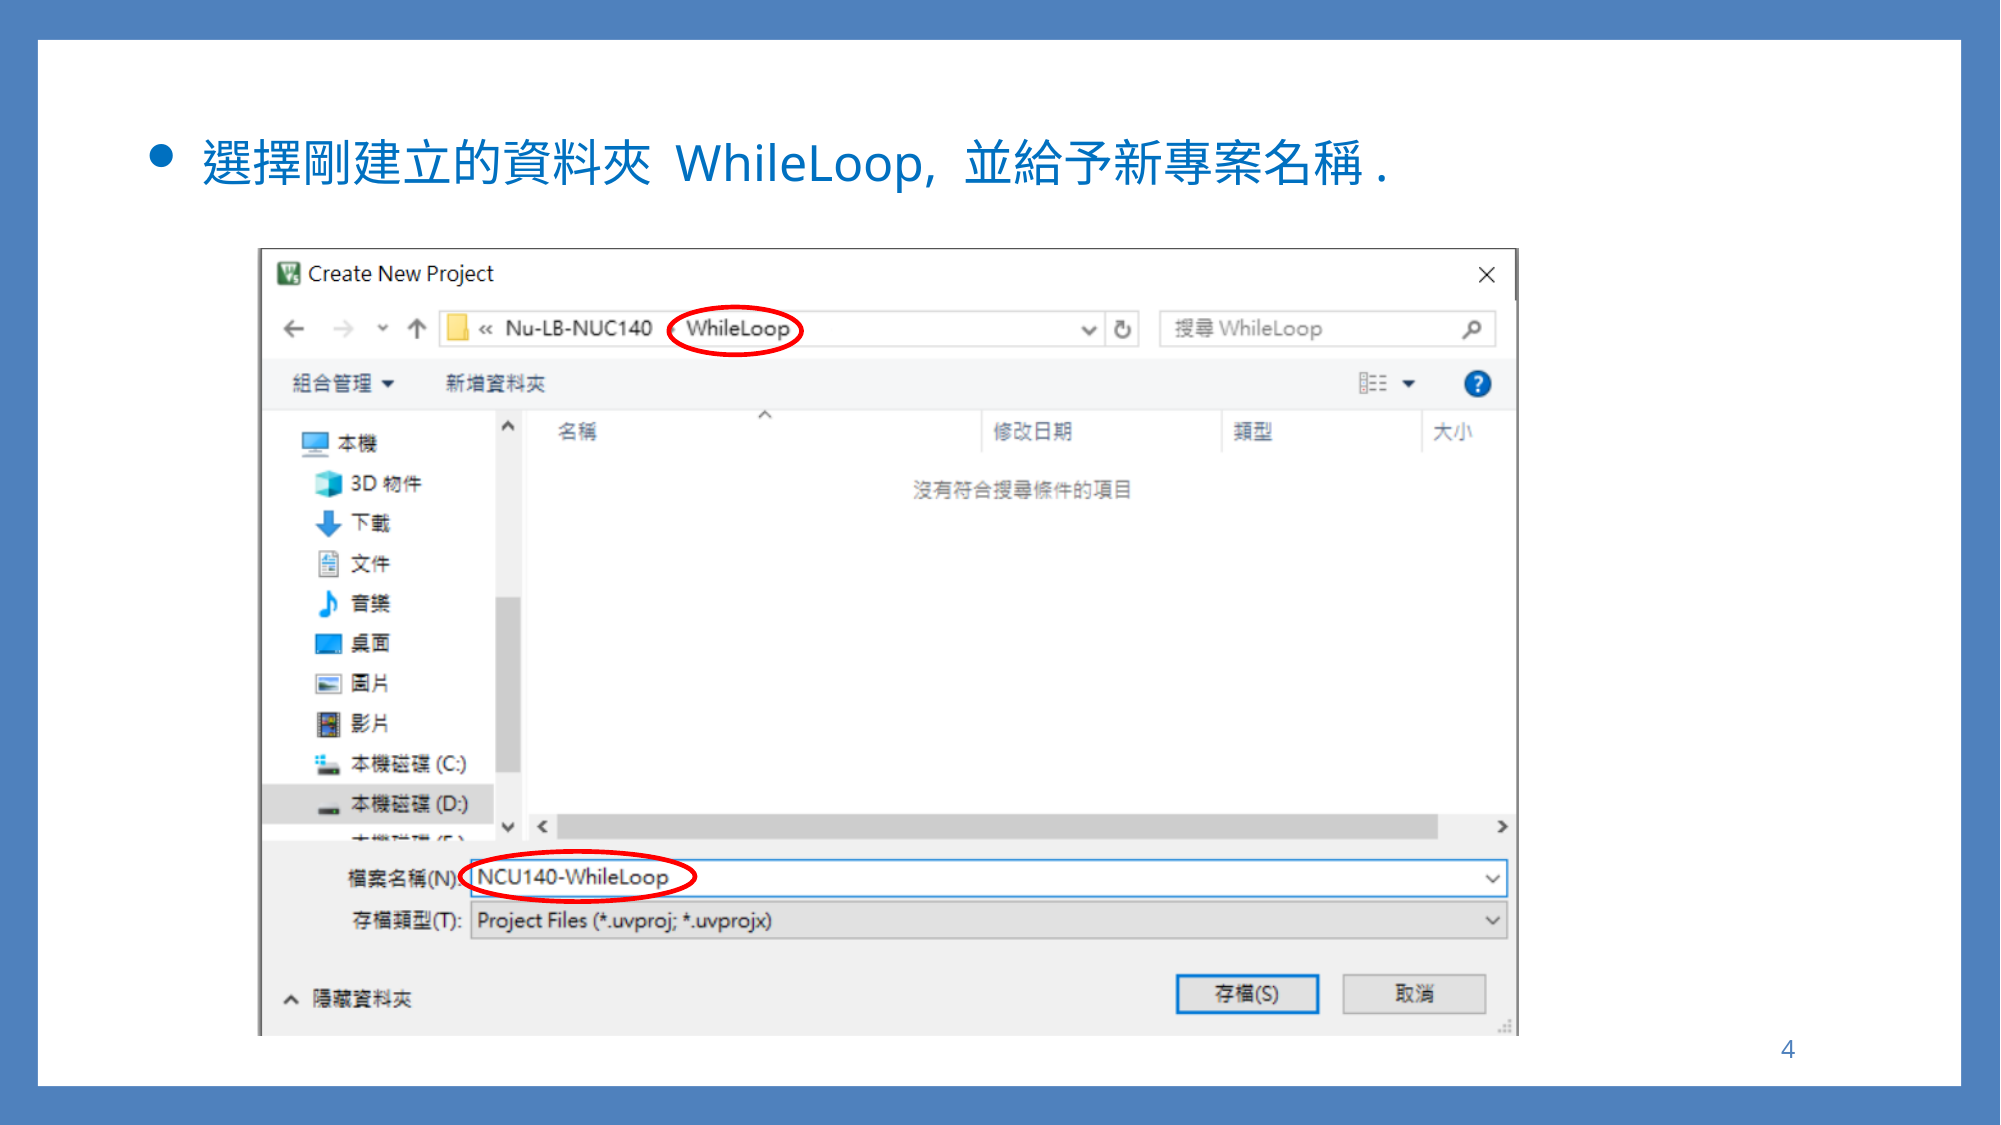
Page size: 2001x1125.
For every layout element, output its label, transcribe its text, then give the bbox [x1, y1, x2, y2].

picture [256, 247, 1519, 1036]
text_box 選擇剛建立的資料夾 WhileLoop, 並給予新專案名稱. [131, 123, 1616, 199]
slide_number 3 [1530, 1020, 1811, 1081]
